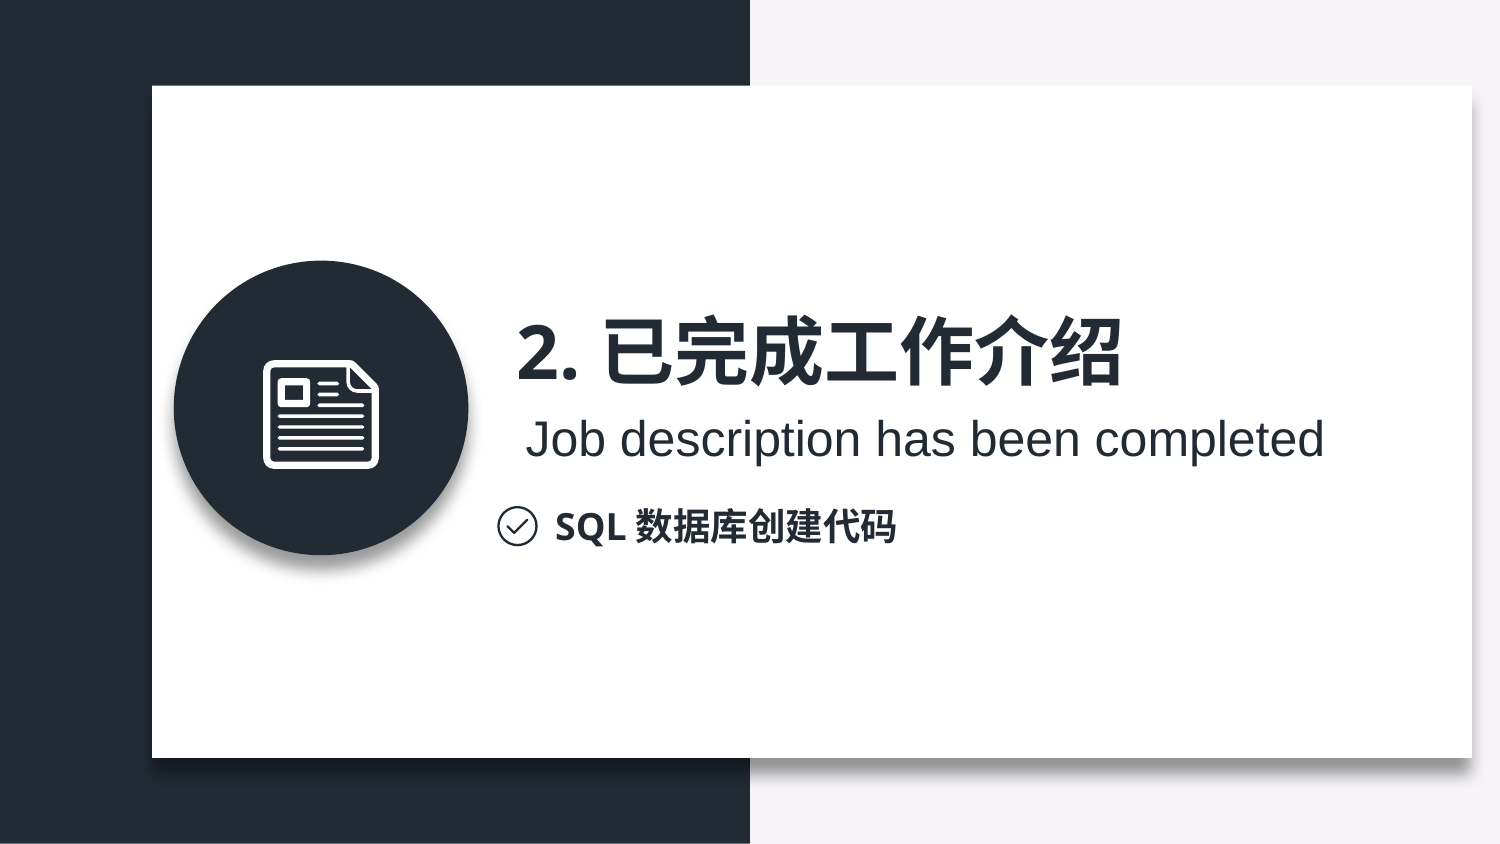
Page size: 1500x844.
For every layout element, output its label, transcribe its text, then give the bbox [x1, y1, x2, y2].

text_box [172, 259, 470, 557]
text_box [151, 85, 1473, 759]
text_box Job description has been completed [510, 398, 1341, 474]
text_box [497, 505, 538, 547]
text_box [263, 360, 379, 469]
text_box 2.已完成工作介绍 [502, 296, 1139, 402]
text_box SQL数据库创建代码 [540, 495, 914, 556]
